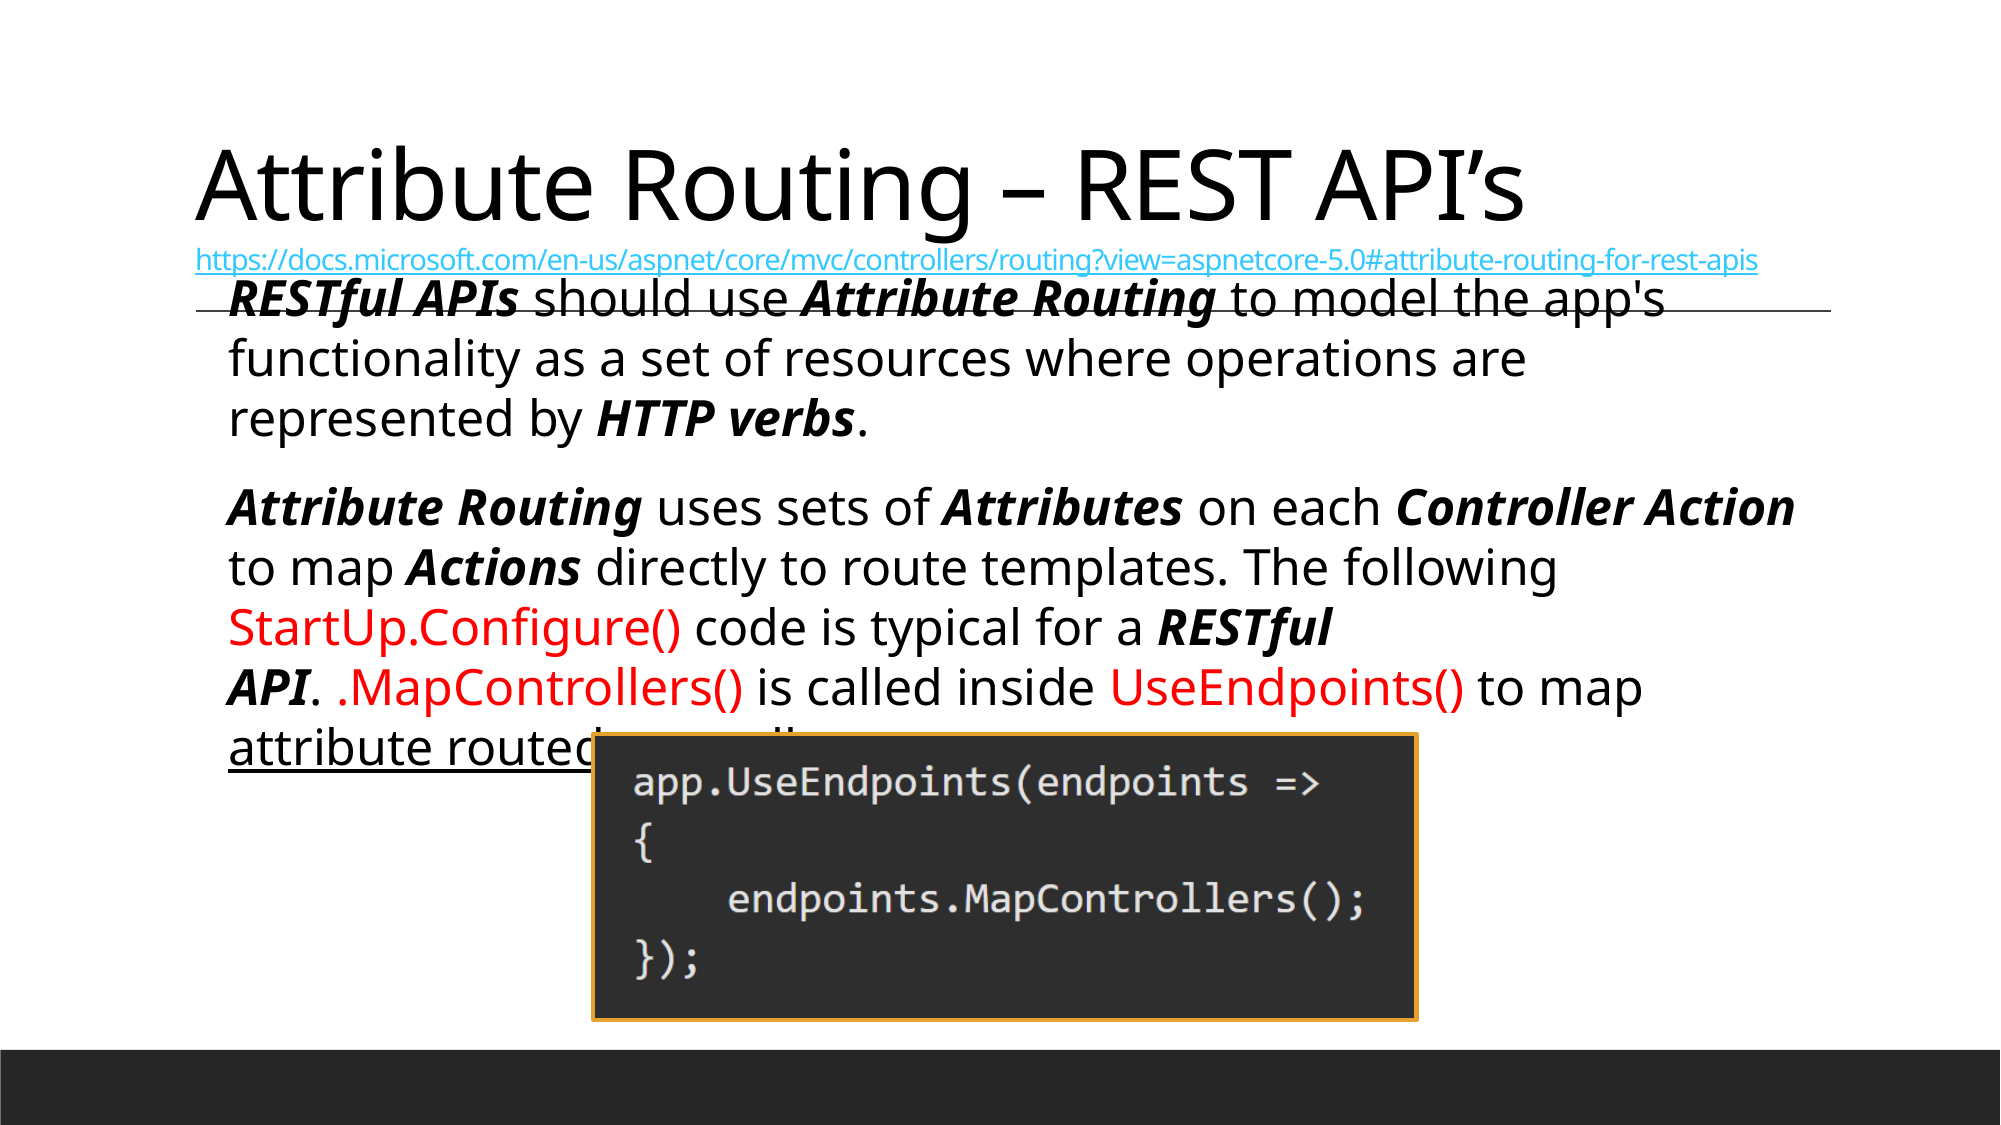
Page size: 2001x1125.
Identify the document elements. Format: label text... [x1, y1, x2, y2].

picture [594, 735, 1415, 1019]
list RESTful APIs should use Attribute Routing to model the app's functionality as a set of resources where operations are represented by HTTP verbs. Attribute Routing uses sets of Attributes on each Controller Action to map Actions directly to route templates. The following StartUp.Configure() code is typical for a RESTful API. .MapControllers() is called inside UseEndpoints() to map attribute routed controllers. [213, 315, 1828, 727]
title Attribute Routing – REST API’s https://docs.microsoft.com/en-us/aspnet/core/mvc/controllers/routing?view=aspnetcore-5.0#attribute-routing-for-rest-apis [180, 47, 1893, 285]
